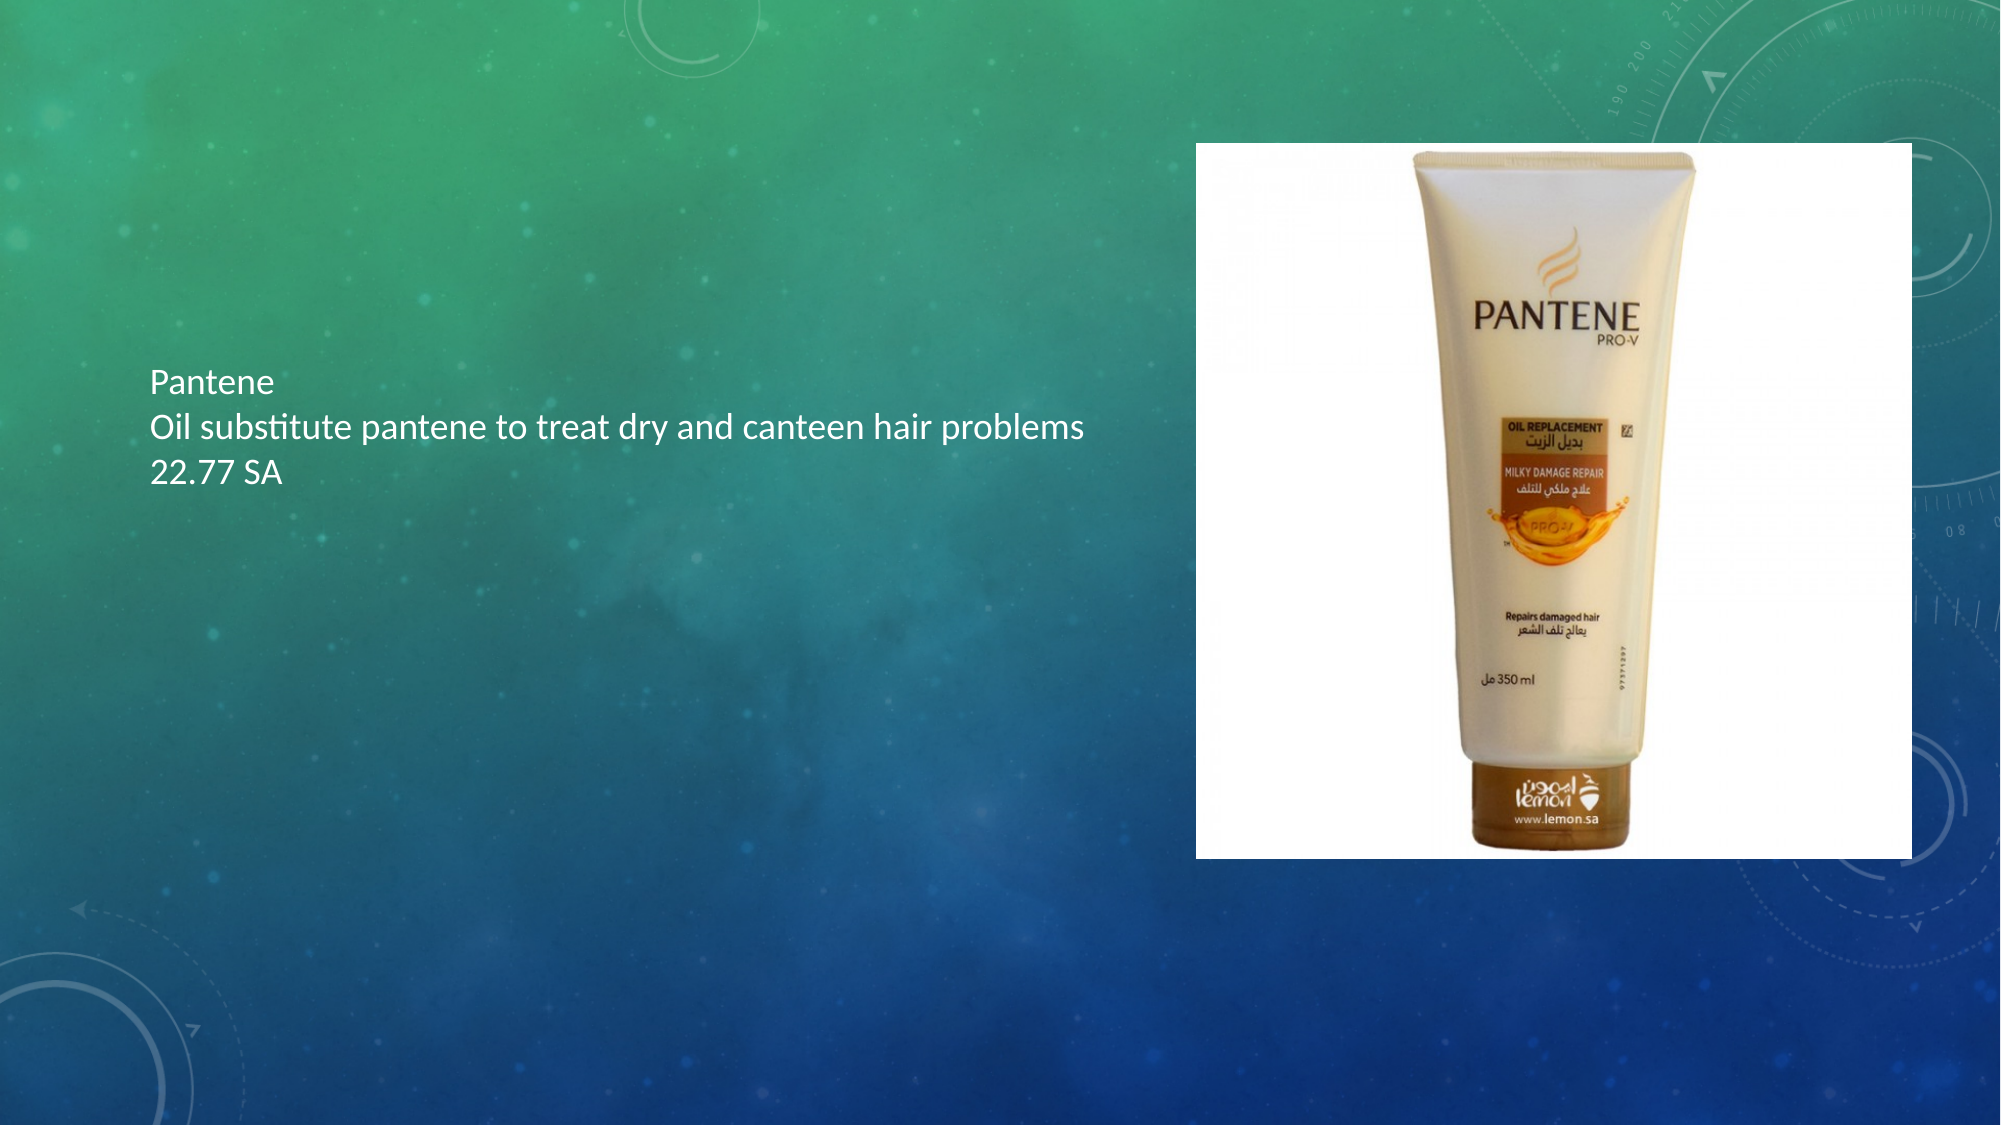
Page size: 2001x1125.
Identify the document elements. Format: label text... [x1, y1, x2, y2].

picture [0, 0, 2001, 1125]
text_box Pantene Oil substitute pantene to treat dry and canteen hair problems 22.77 SA [135, 349, 1135, 500]
